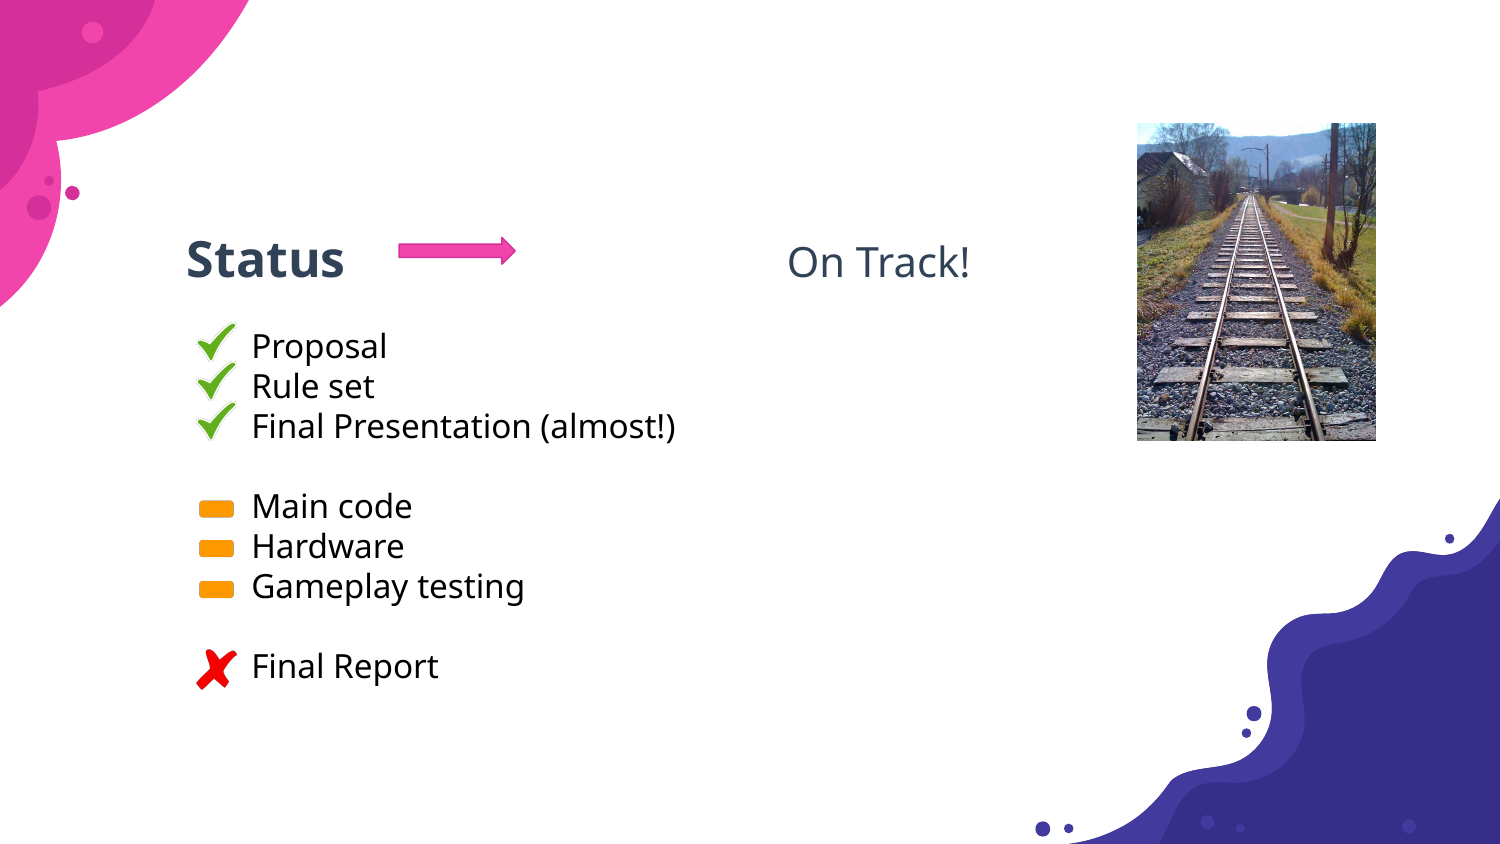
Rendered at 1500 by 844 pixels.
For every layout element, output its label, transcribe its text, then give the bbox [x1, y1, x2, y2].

picture [196, 488, 237, 610]
picture [196, 322, 237, 441]
text_box [399, 237, 516, 265]
list Proposal Rule set Final Presentation (almost!) Main code Hardware Gameplay testing Final Report [236, 310, 1328, 728]
picture [1137, 123, 1376, 441]
title Status On Track! [171, 203, 1132, 283]
picture [196, 649, 237, 690]
